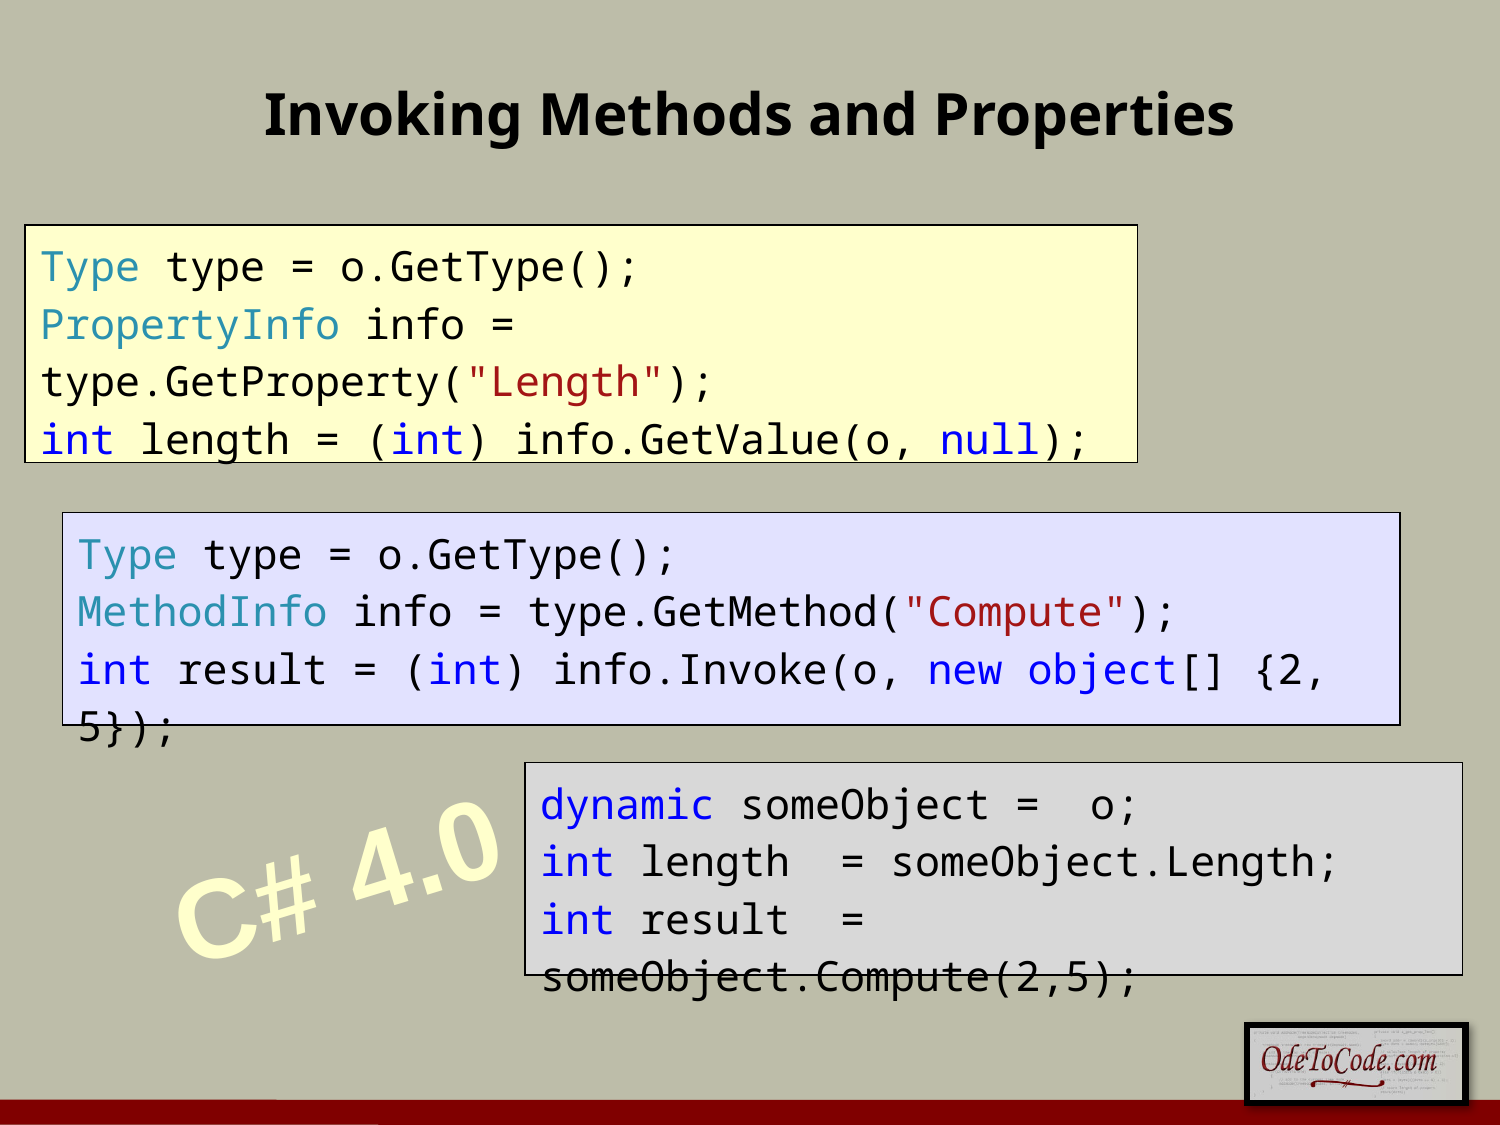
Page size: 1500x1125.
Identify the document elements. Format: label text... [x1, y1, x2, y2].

text_box dynamic someObject = o; int length = someObject.Length; int result = someObject.Compute(2,5); [525, 762, 1463, 975]
text_box Type type = o.GetType(); MethodInfo info = type.GetMethod("Compute"); int result = (int) info.Invoke(o, new object[] {2, 5}); [62, 512, 1400, 725]
text_box Type type = o.GetType(); PropertyInfo info = type.GetProperty("Length"); int length = (int) info.GetValue(o, null); [24, 224, 1138, 463]
picture [1250, 1028, 1462, 1100]
title Invoking Methods and Properties [74, 49, 1426, 176]
text_box C# 4.0 [139, 750, 534, 1002]
